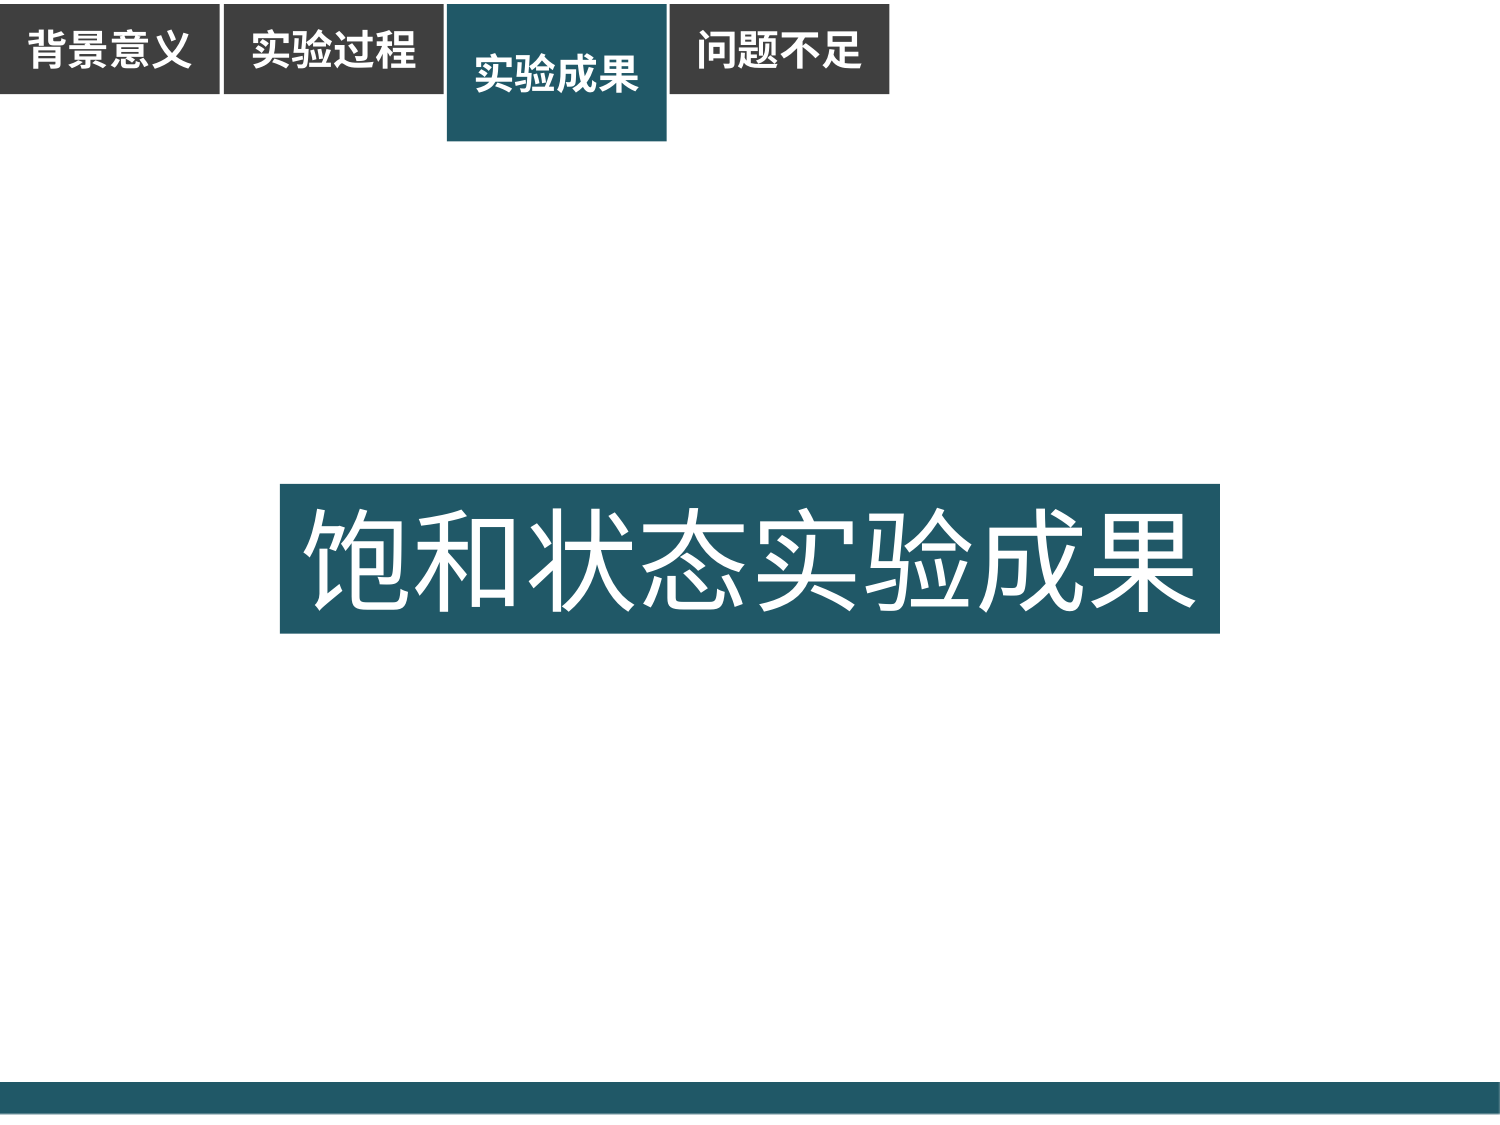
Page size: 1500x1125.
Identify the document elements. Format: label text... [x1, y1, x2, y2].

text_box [279, 317, 1247, 813]
picture [0, 1082, 1500, 1115]
text_box 问题不足 [669, 4, 890, 95]
text_box 实验过程 [223, 4, 444, 95]
text_box 实验成果 [446, 4, 667, 142]
text_box 背景意义 [0, 4, 220, 95]
